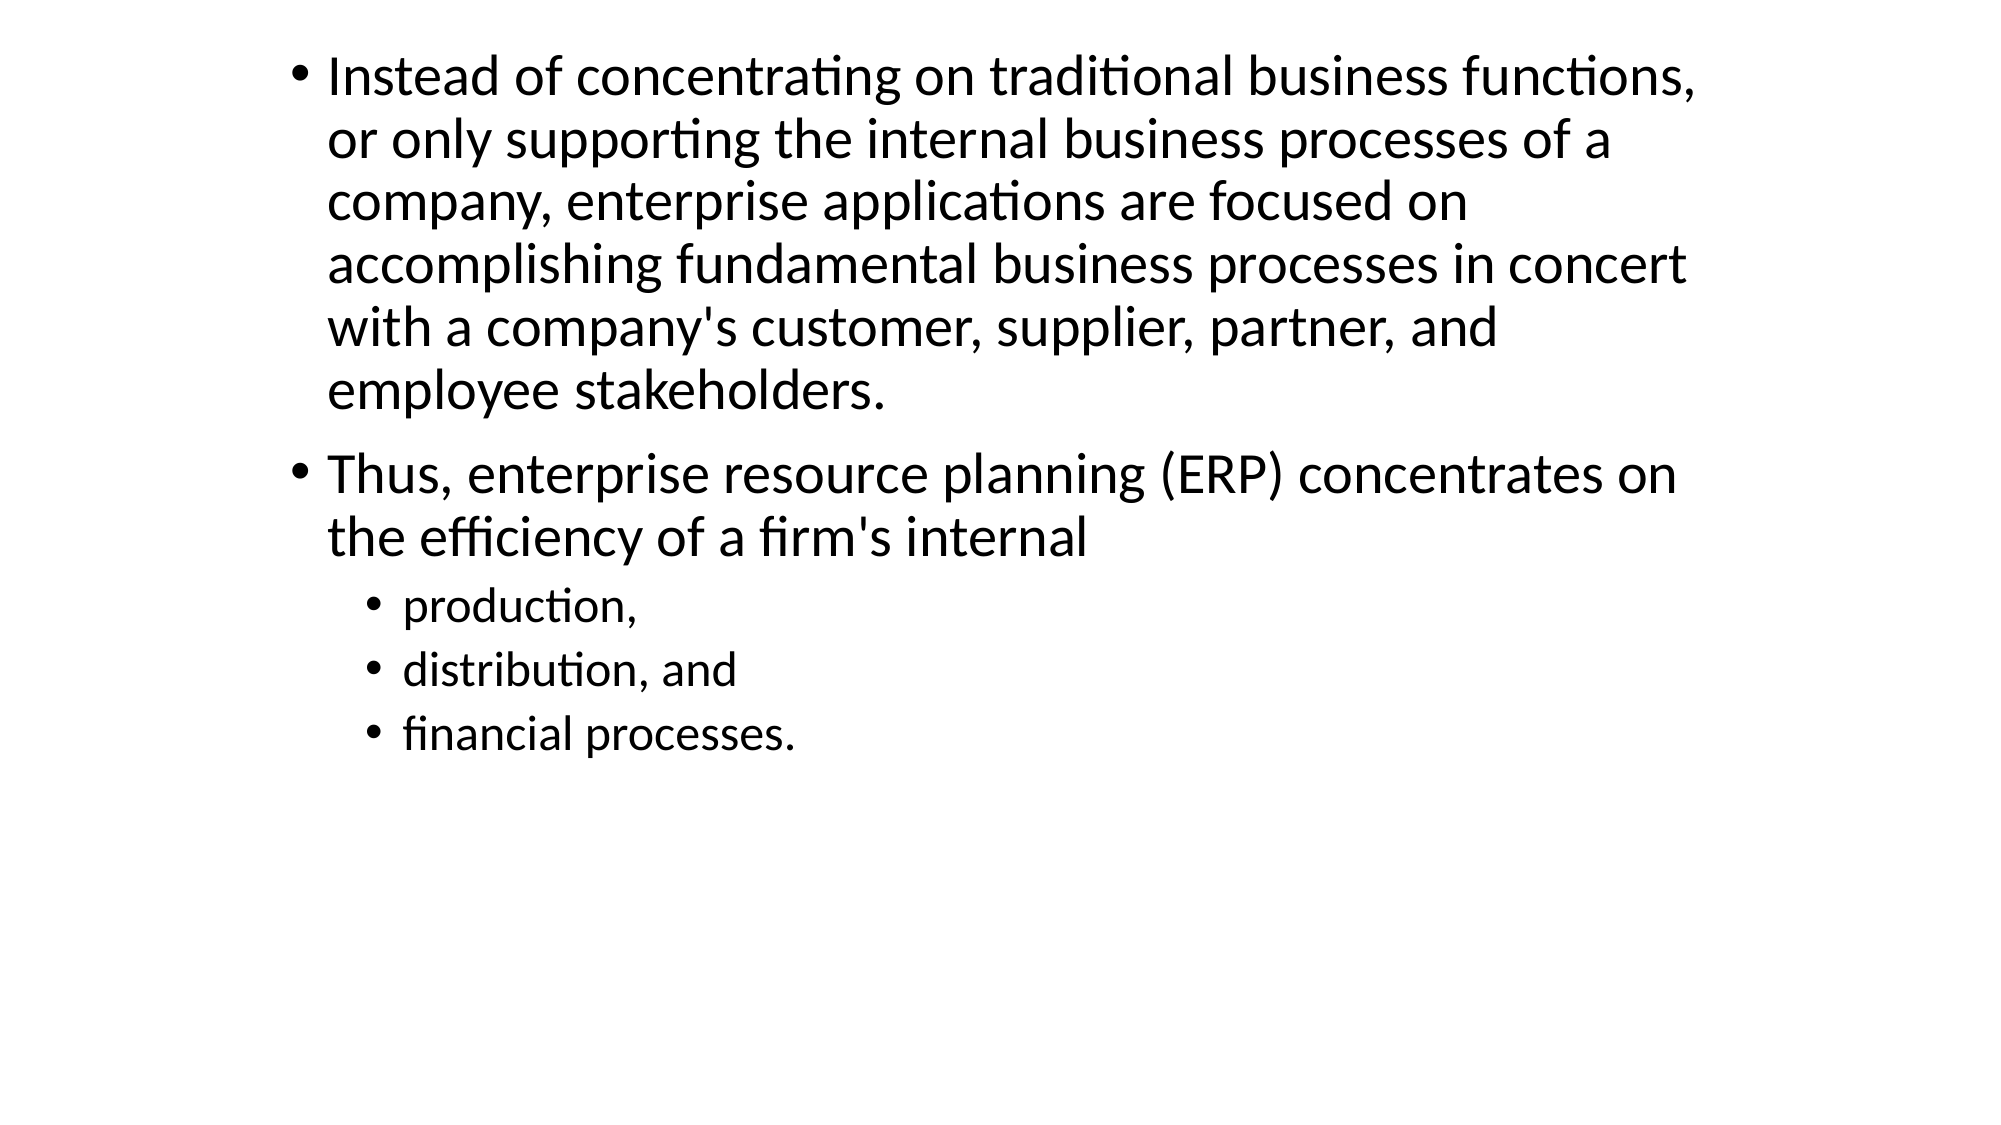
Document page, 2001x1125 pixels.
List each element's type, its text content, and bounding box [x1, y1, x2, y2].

list Instead of concentrating on traditional business functions, or only supporting the internal business processes of a company, enterprise applications are focused on accomplishing fundamental business processes in concert with a company's customer, supplier, partner, and employee stakeholders. Thus, enterprise resource planning (ERP) concentrates on the efficiency of a firm's internal production, distribution, and financial processes. [275, 37, 1750, 1100]
